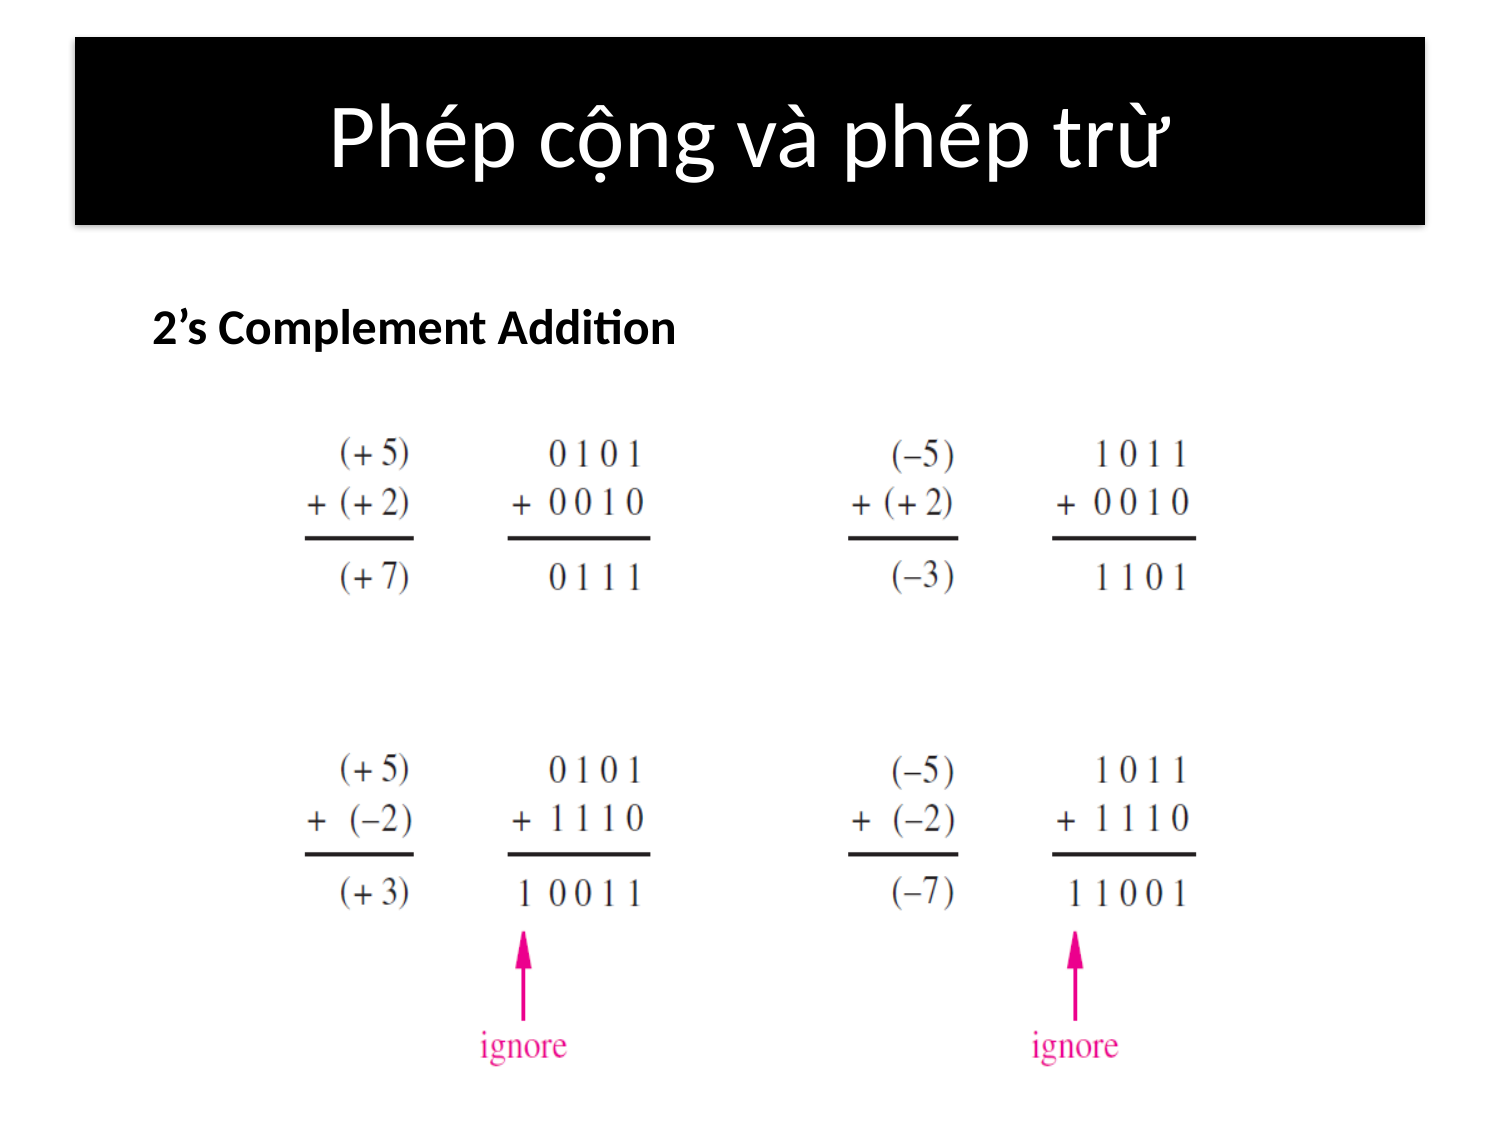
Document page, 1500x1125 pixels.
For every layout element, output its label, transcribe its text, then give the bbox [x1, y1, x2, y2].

picture [274, 412, 1226, 1082]
title Phép cộng và phép trừ [75, 37, 1425, 225]
text_box 2’s Complement Addition [137, 287, 1113, 408]
